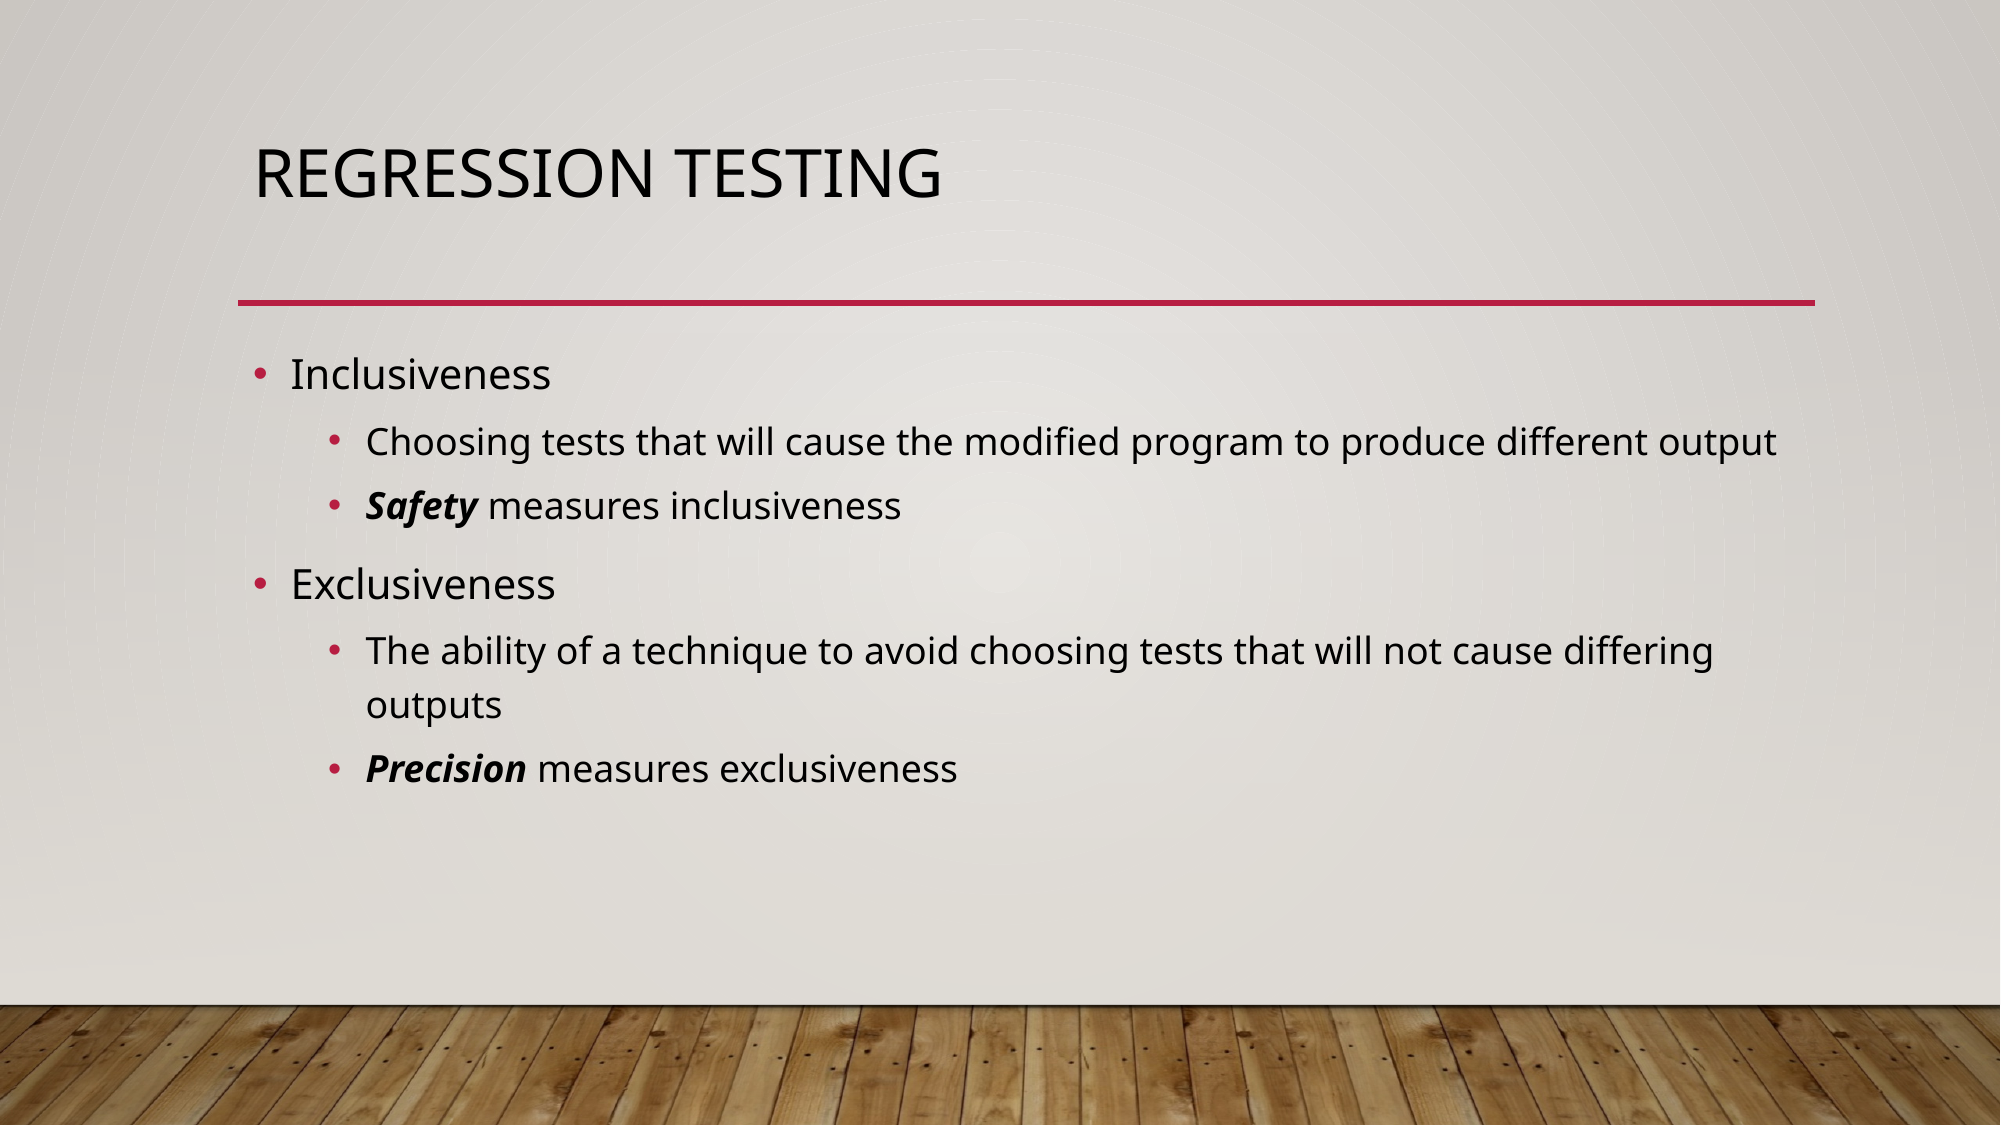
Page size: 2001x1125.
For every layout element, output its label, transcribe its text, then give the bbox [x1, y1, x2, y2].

list Inclusiveness Choosing tests that will cause the modified program to produce different output Safety measures inclusiveness Exclusiveness The ability of a technique to avoid choosing tests that will not cause differing outputs Precision measures exclusiveness [238, 330, 1814, 897]
title Regression TEsting [238, 131, 1814, 305]
picture [0, 1005, 2000, 1125]
